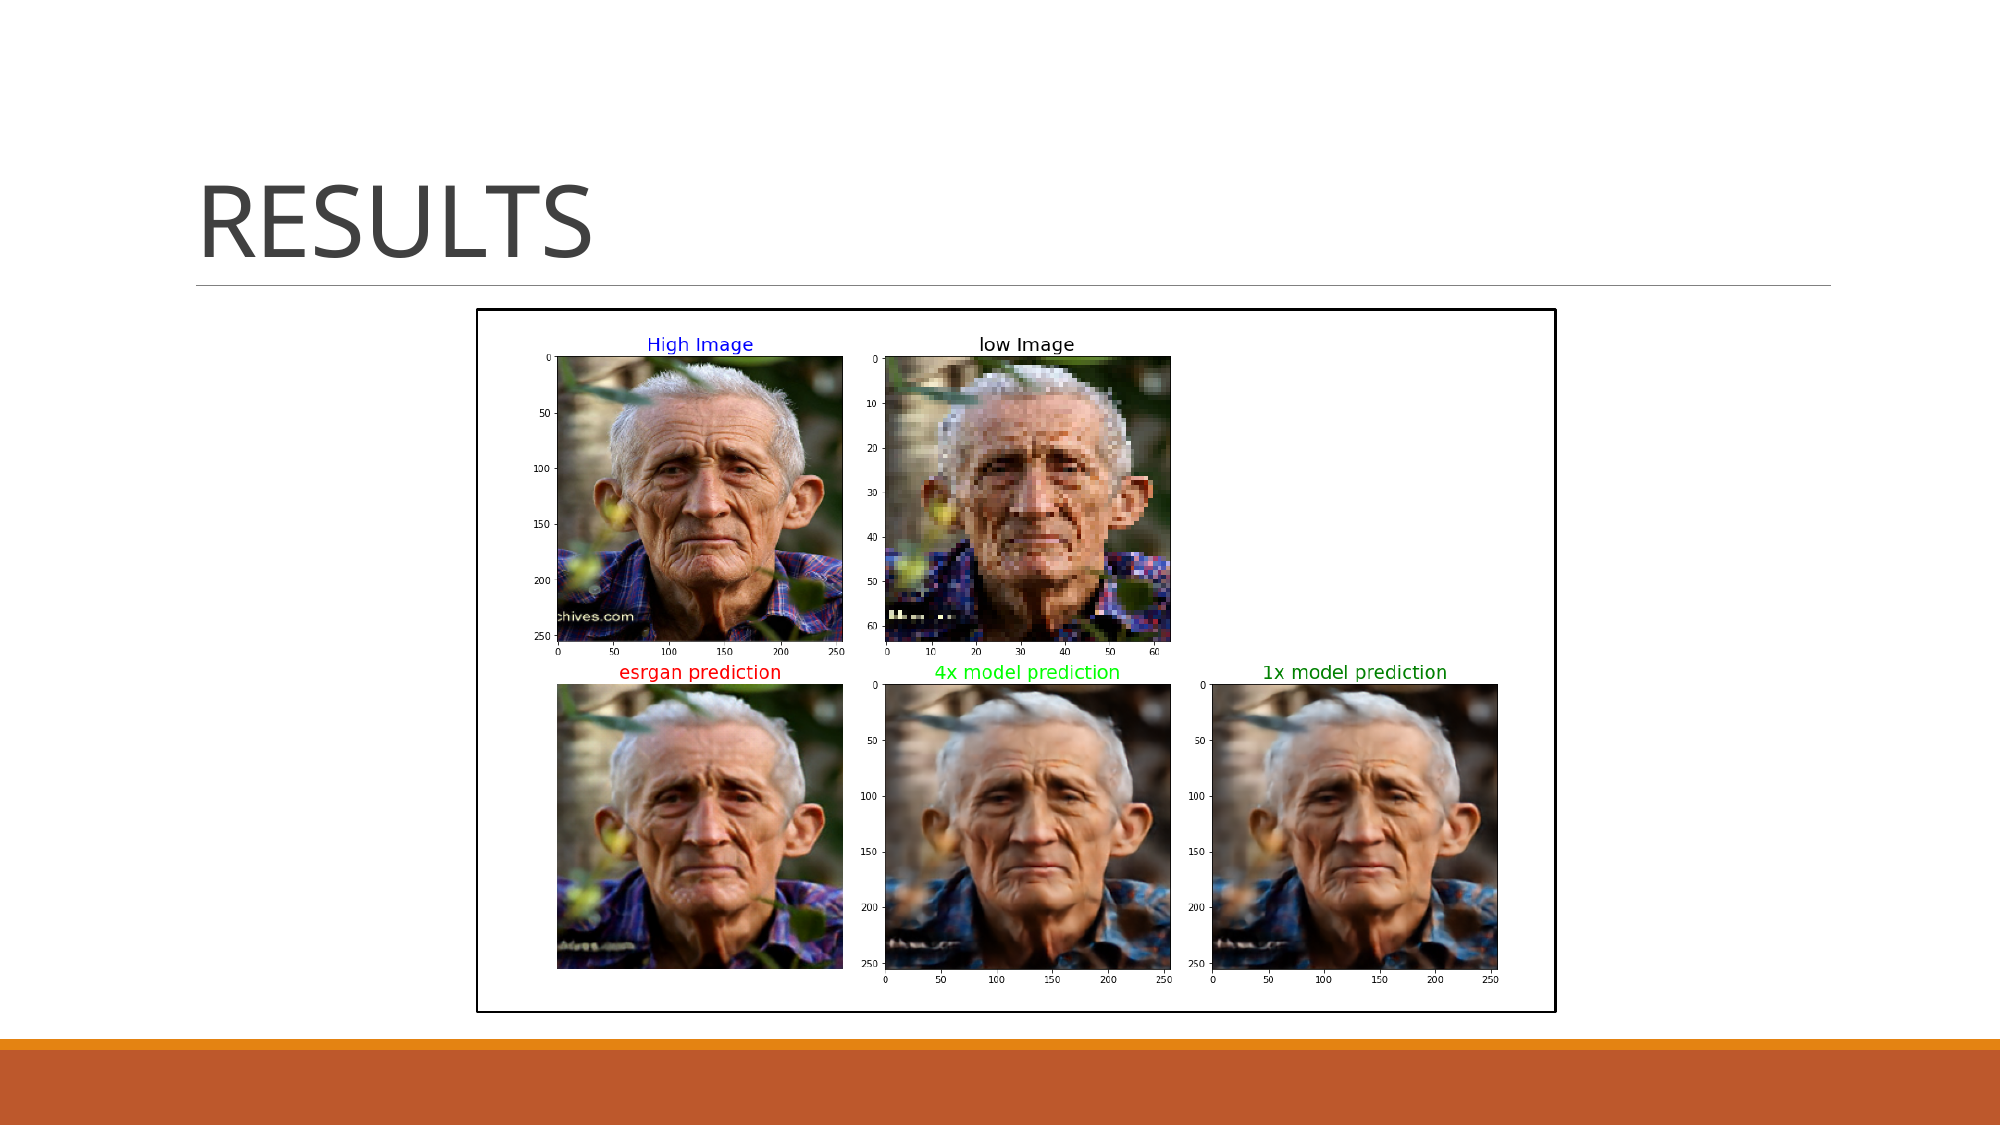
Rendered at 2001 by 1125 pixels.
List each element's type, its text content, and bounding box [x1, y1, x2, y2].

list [526, 330, 1506, 992]
title RESULTS [180, 47, 1830, 285]
text_box [476, 308, 1557, 1013]
